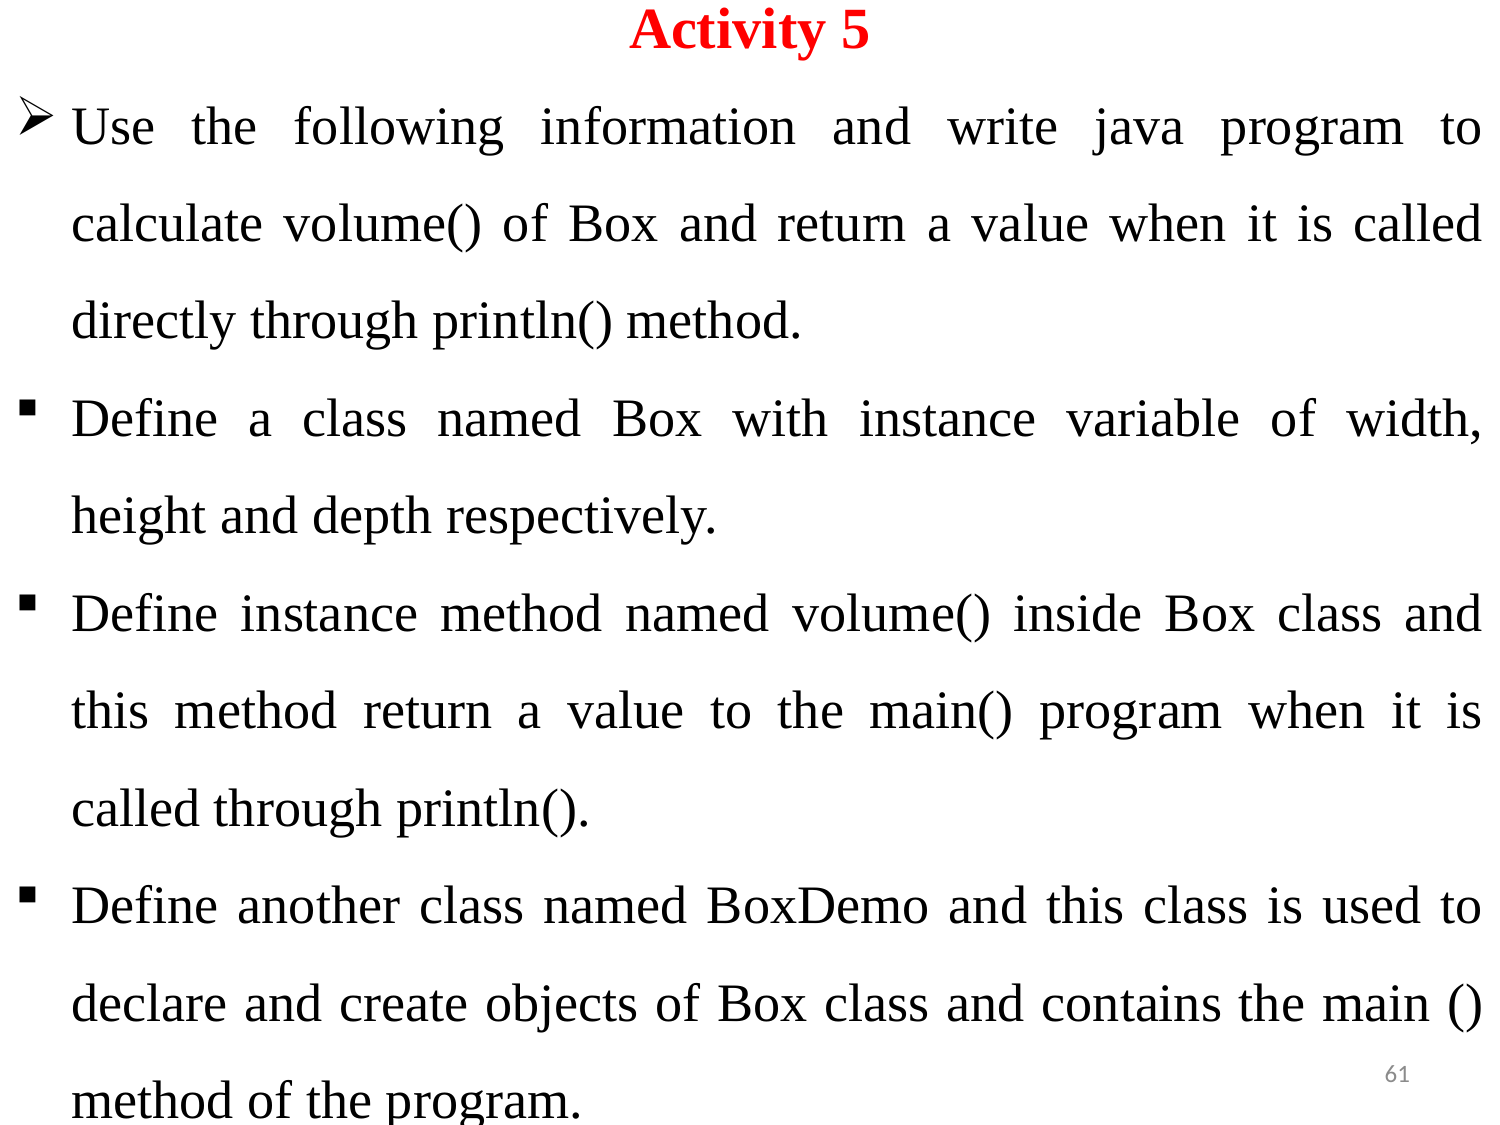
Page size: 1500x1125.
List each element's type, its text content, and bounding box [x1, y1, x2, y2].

title Activity 5 [75, 0, 1425, 50]
slide_number 61 [1074, 1042, 1425, 1103]
list Use the following information and write java program to calculate volume() of Box and return a value when it is called directly through println() method. Define a class named Box with instance variable of width, height and depth respectively. Define instance method named volume() inside Box class and this method return a value to the main() program when it is called through println(). Define another class named BoxDemo and this class is used to declare and create objects of Box class and contains the main () method of the program. [0, 50, 1500, 1125]
